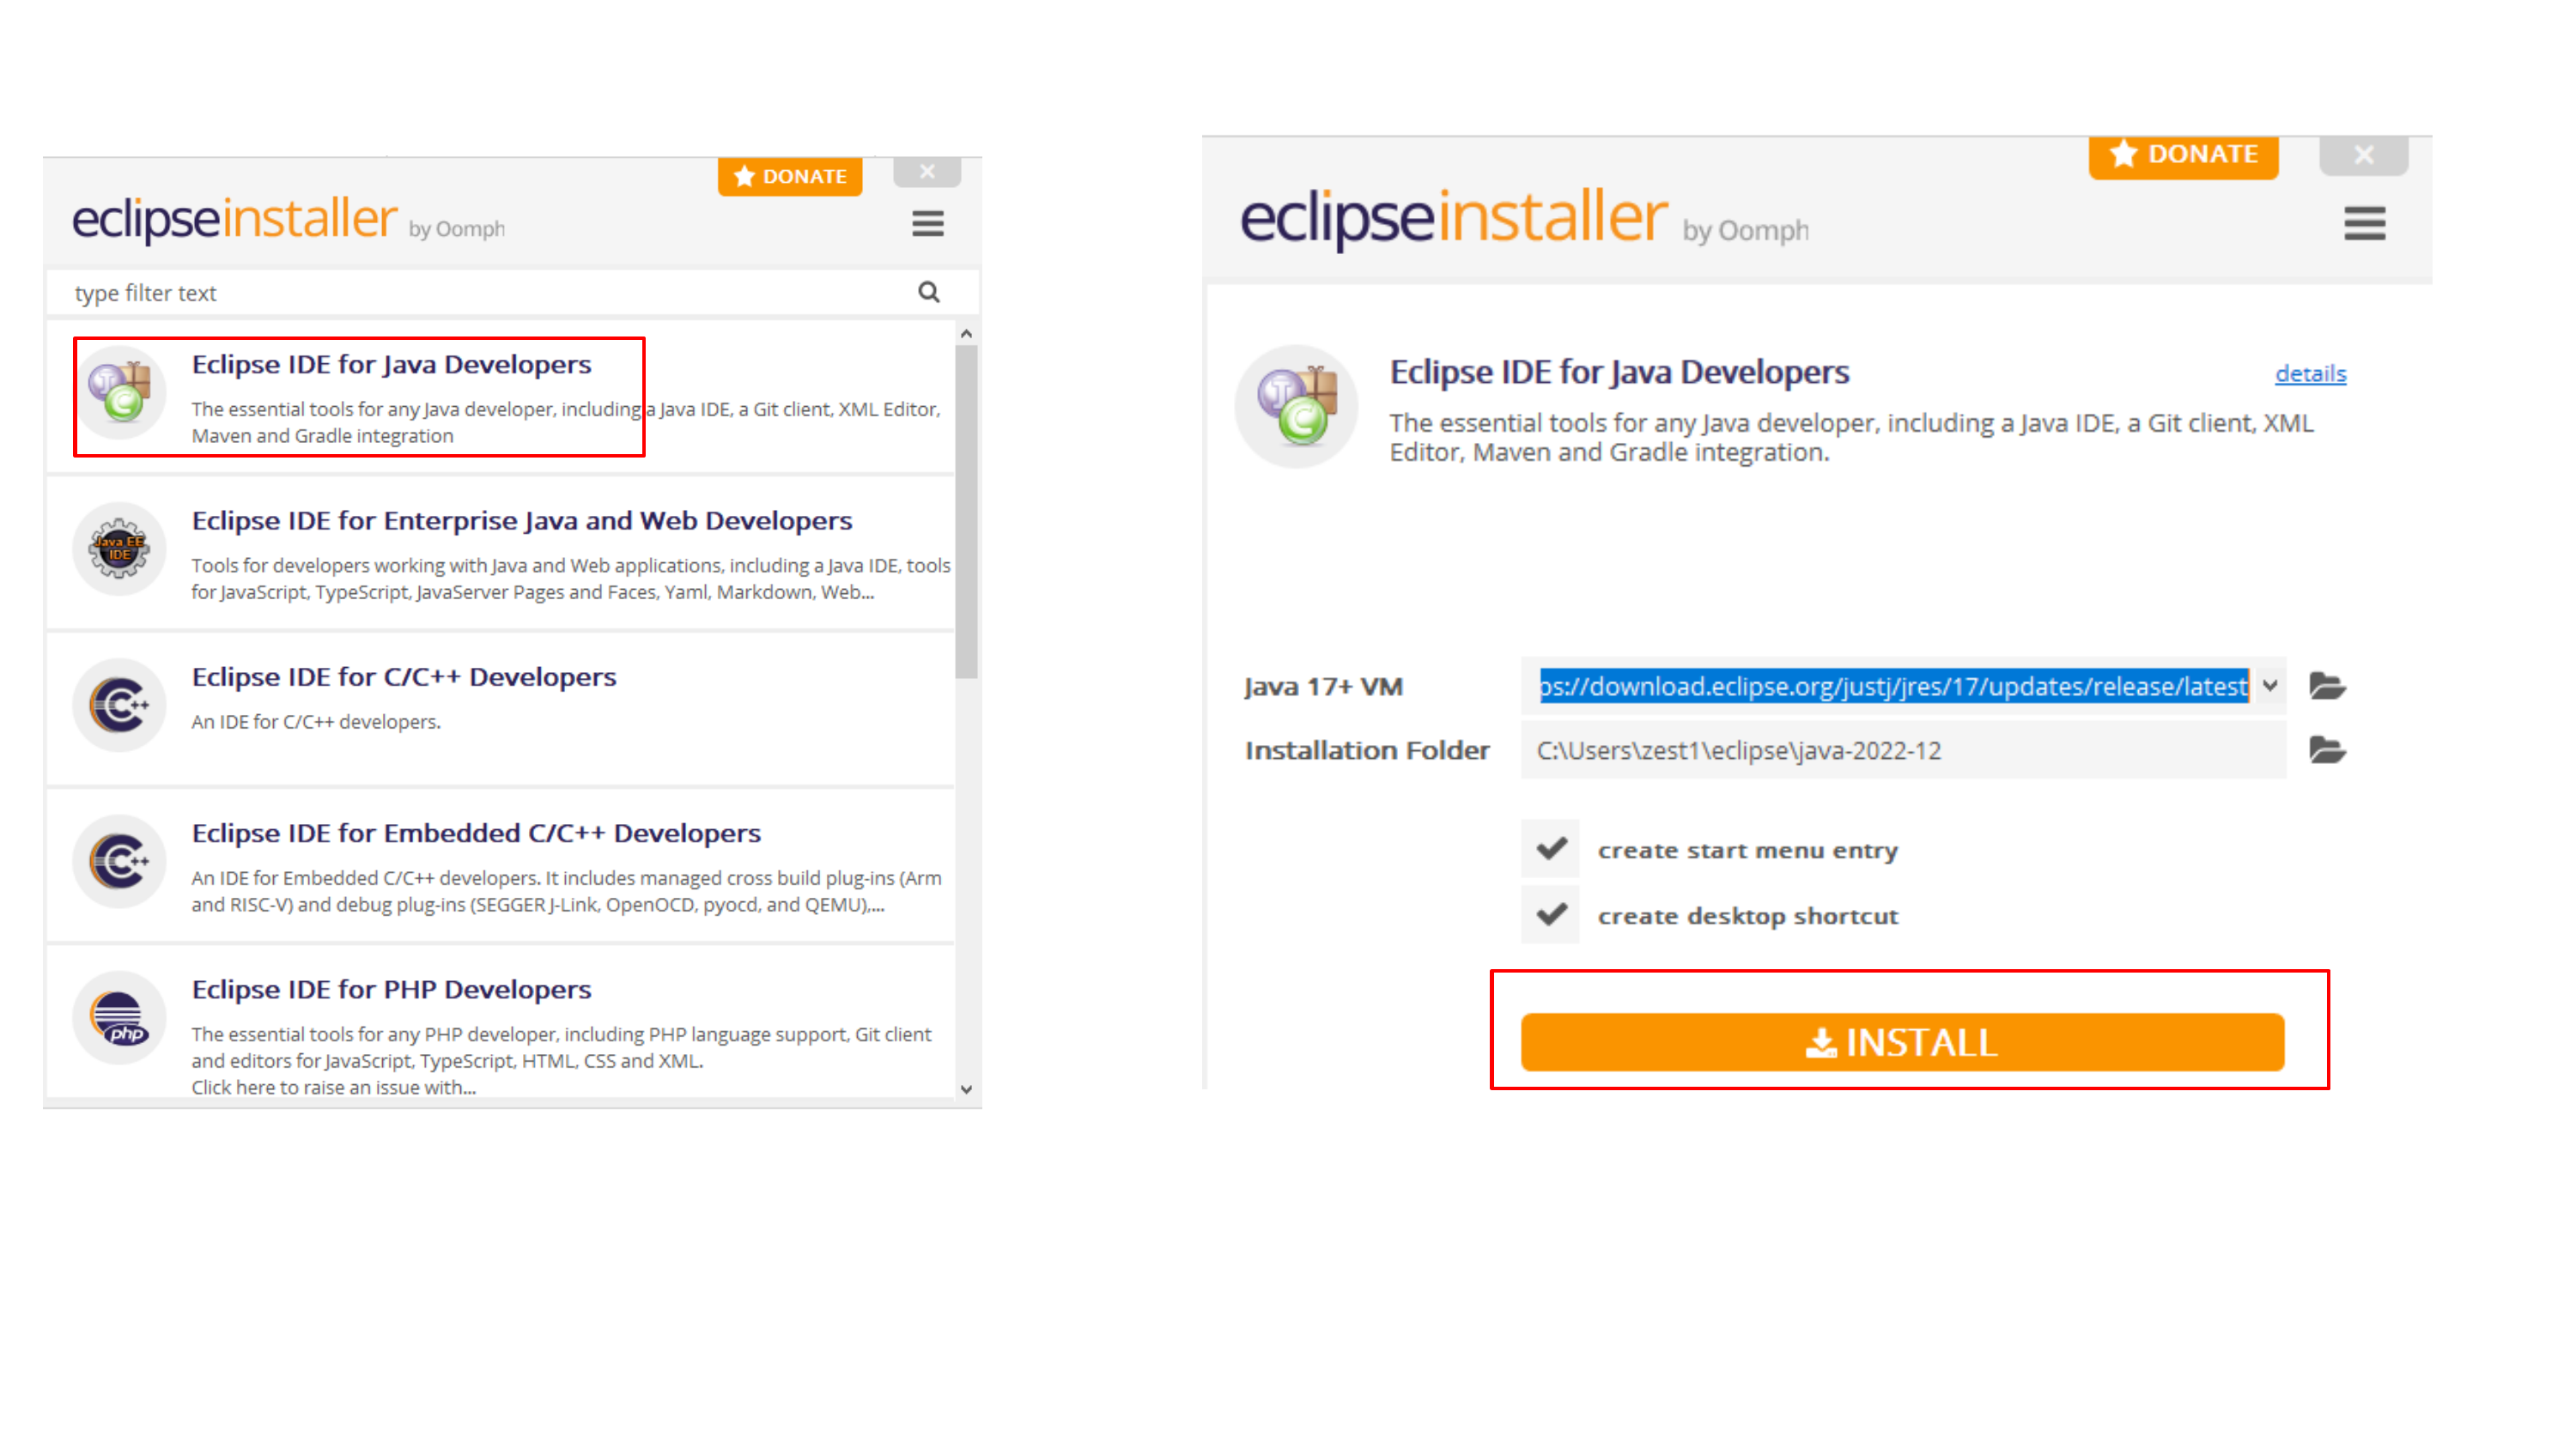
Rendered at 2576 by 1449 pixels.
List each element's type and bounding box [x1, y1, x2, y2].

picture [42, 155, 982, 1111]
picture [1201, 133, 2433, 1089]
